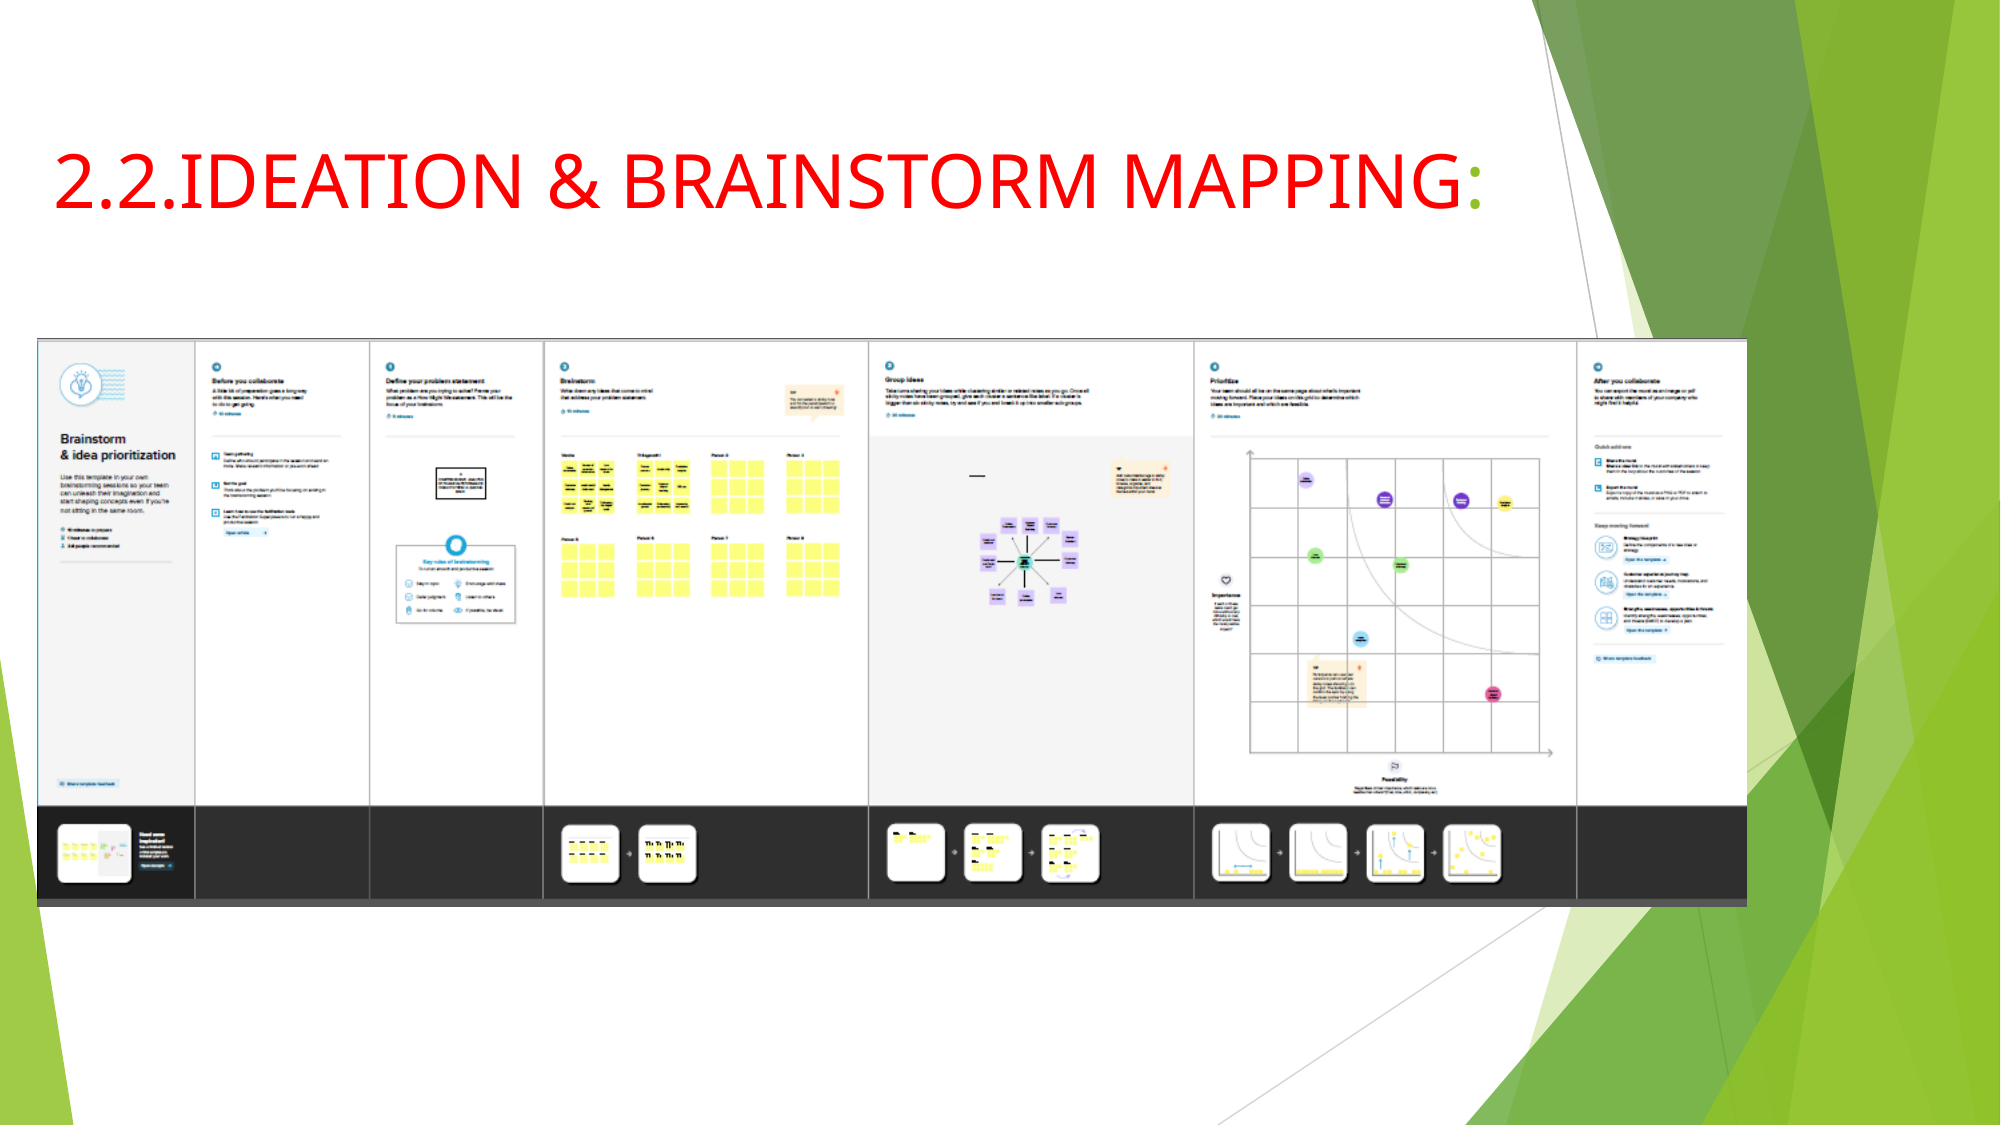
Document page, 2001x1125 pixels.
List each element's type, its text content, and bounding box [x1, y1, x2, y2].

title 2.2.IDEATION & BRAINSTORM MAPPING: [38, 125, 1541, 338]
picture [37, 338, 1747, 908]
